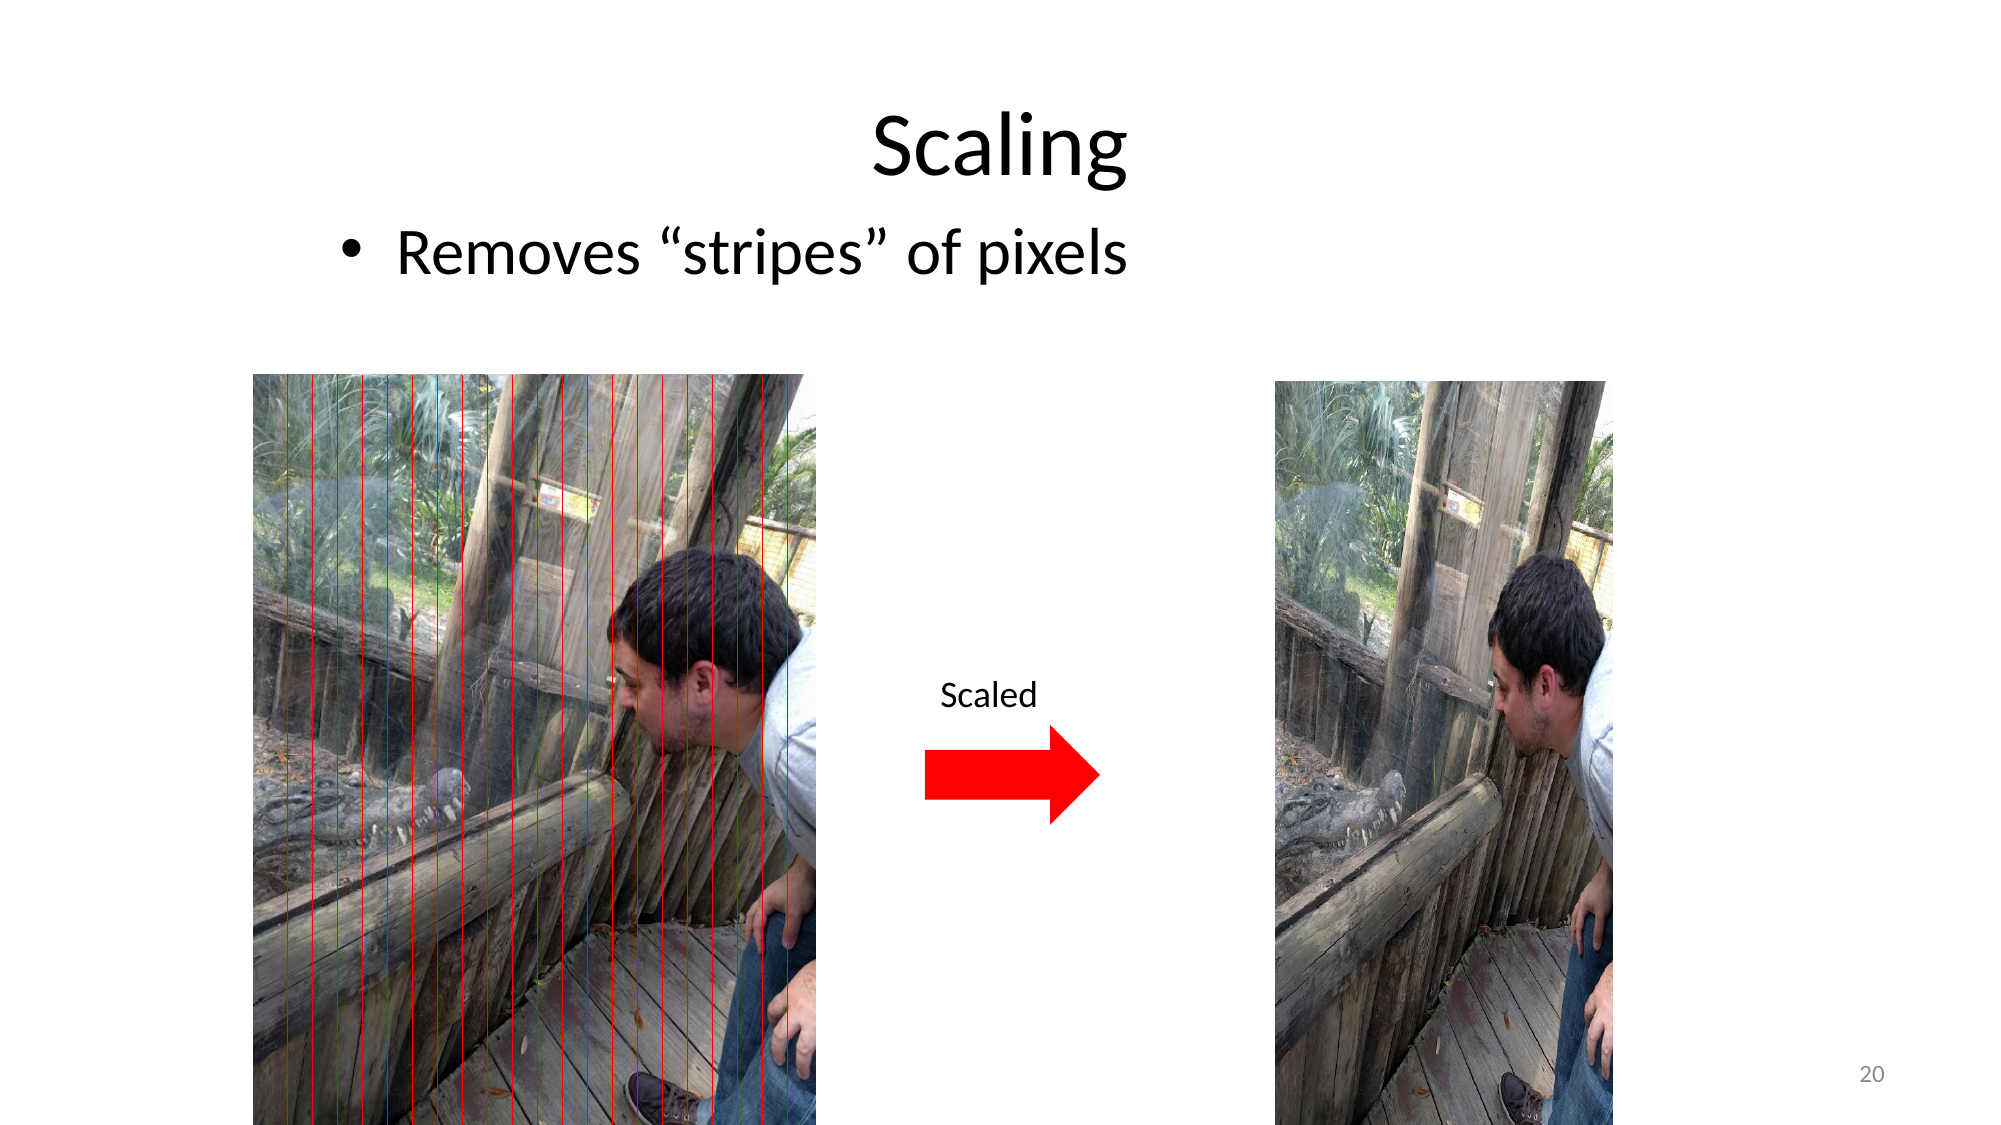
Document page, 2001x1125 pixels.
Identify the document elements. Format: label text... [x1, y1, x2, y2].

picture [253, 373, 287, 1125]
text_box Scaled [925, 662, 1054, 723]
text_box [287, 373, 788, 1125]
picture [1274, 381, 1613, 1125]
picture [788, 373, 817, 1125]
text_box [922, 723, 1103, 827]
slide_number 20 [1616, 1042, 1900, 1103]
title Scaling [99, 45, 1900, 233]
list Removes “stripes” of pixels [324, 200, 1675, 465]
